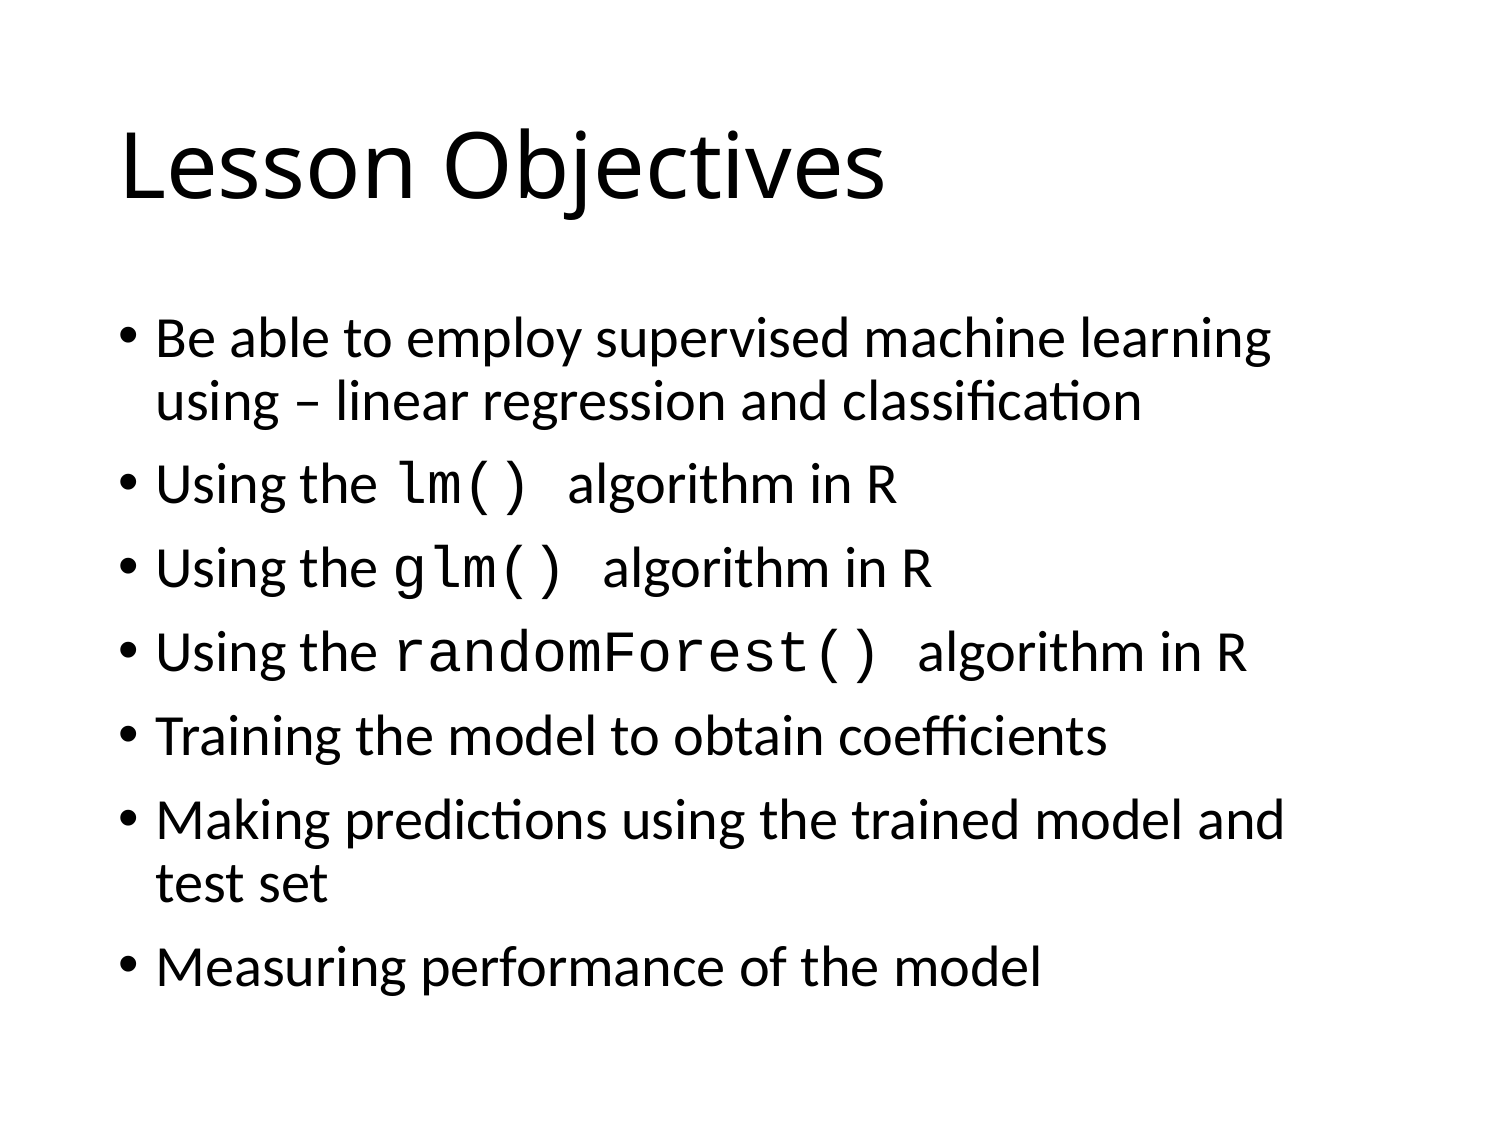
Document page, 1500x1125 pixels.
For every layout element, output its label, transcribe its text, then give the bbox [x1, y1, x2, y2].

list Be able to employ supervised machine learning using – linear regression and classification Using the lm() algorithm in R Using the glm() algorithm in R Using the randomForest() algorithm in R Training the model to obtain coefficients Making predictions using the trained model and test set Measuring performance of the model [103, 299, 1397, 1088]
title Lesson Objectives [103, 59, 1397, 278]
